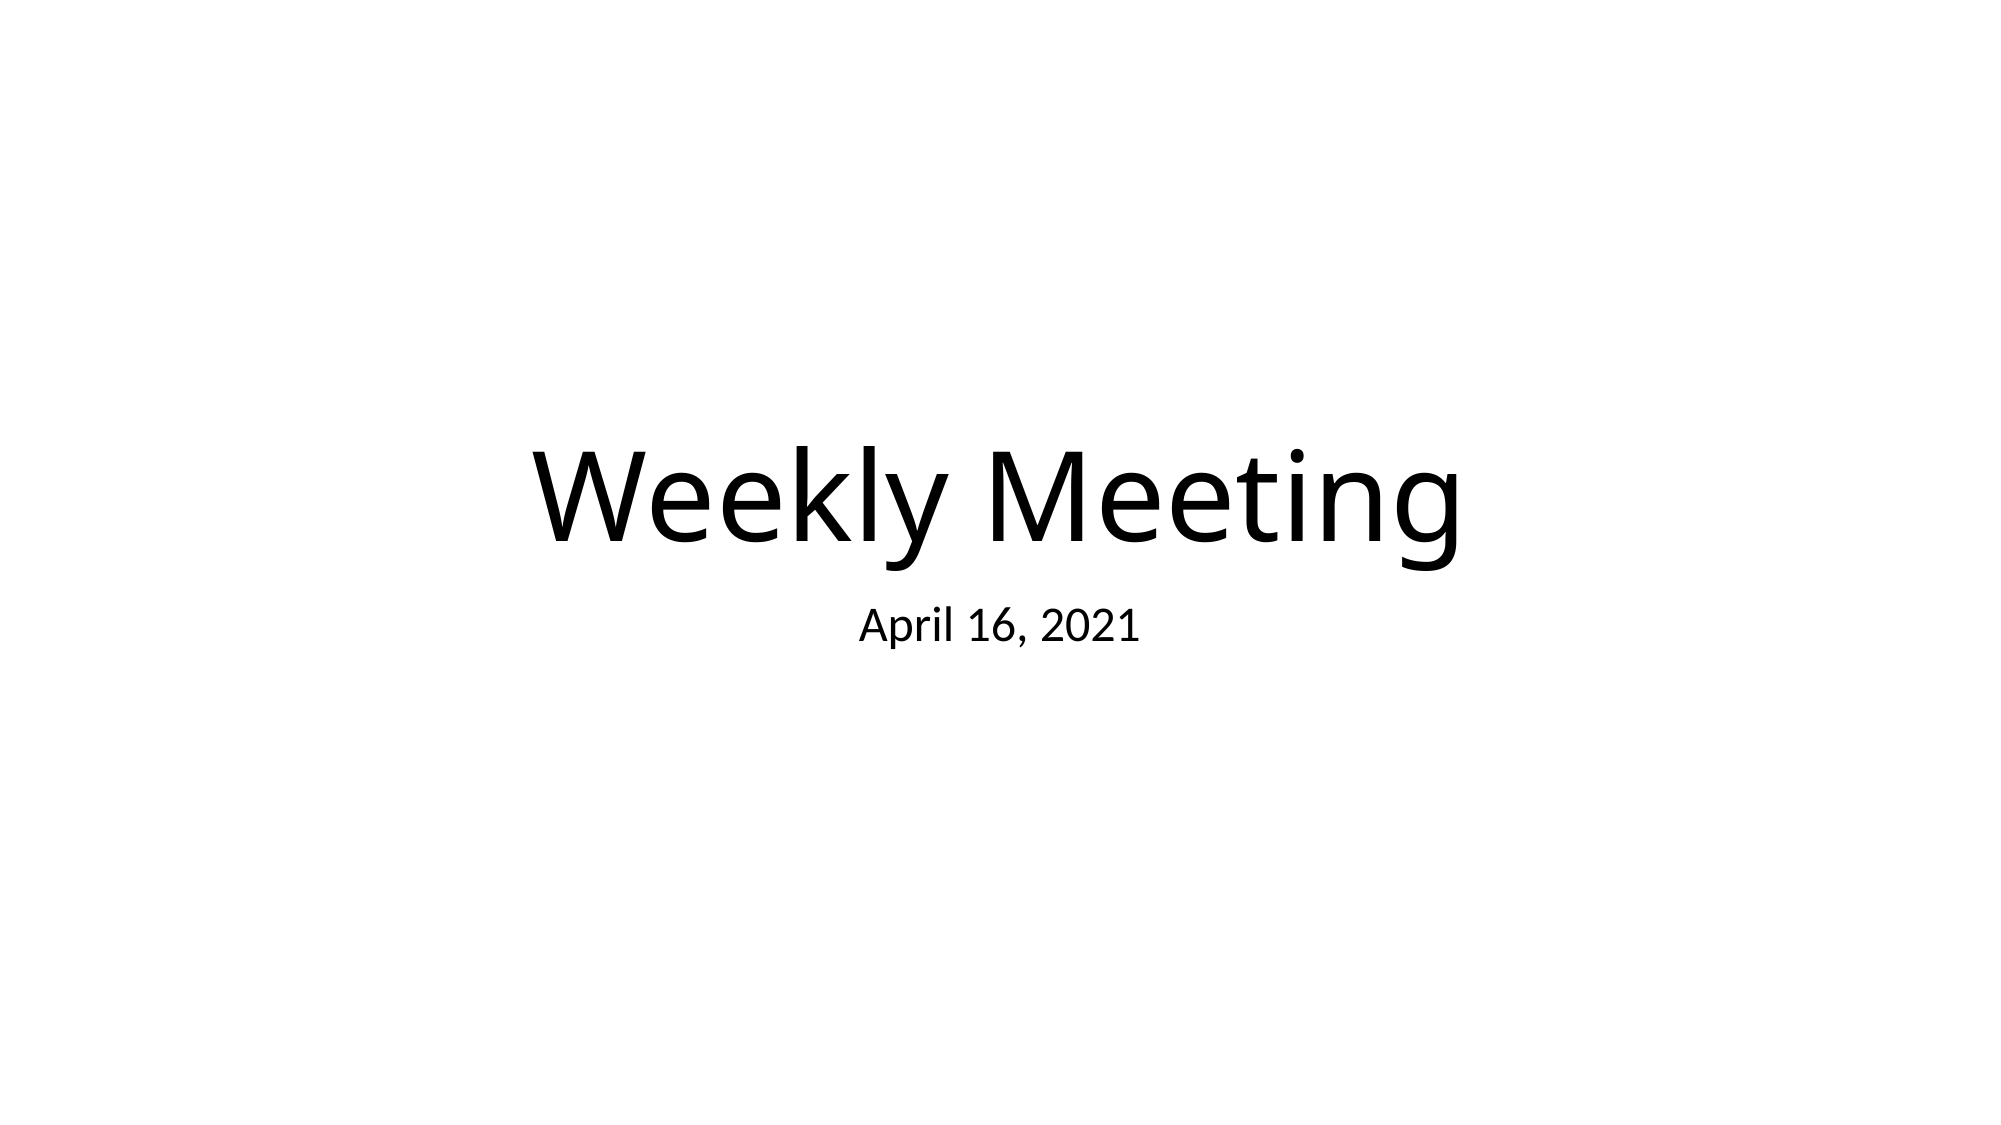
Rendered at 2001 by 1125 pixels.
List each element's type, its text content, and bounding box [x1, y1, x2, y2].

title Weekly Meeting [249, 184, 1750, 576]
subtitle April 16, 2021 [249, 590, 1750, 863]
